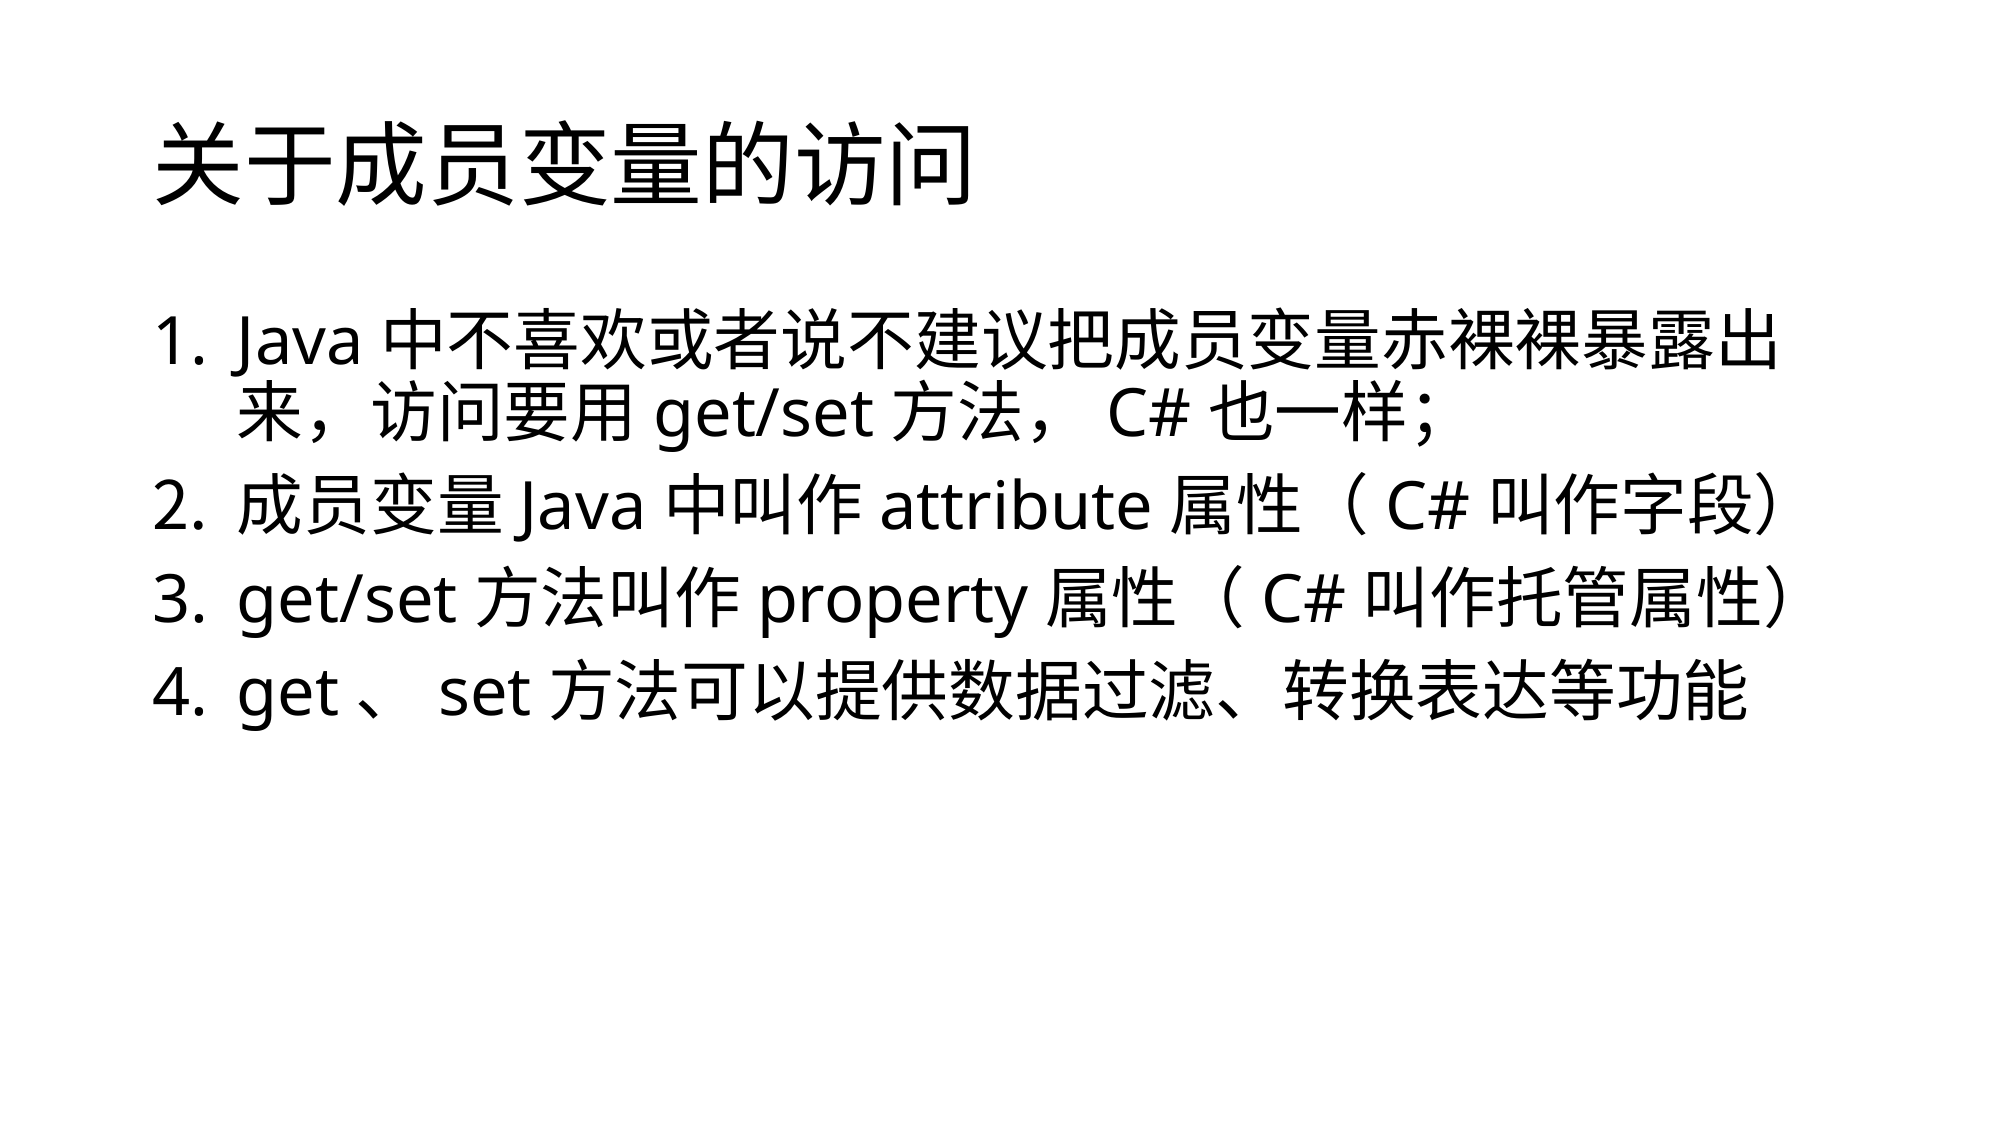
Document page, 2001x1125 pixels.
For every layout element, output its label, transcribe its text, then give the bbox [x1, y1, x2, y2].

title 关于成员变量的访问 [137, 59, 1863, 278]
list Java中不喜欢或者说不建议把成员变量赤裸裸暴露出来，访问要用get/set方法，C#也一样； 成员变量Java中叫作attribute属性（C#叫作字段） get/set方法叫作property属性（C#叫作托管属性） get、set方法可以提供数据过滤、转换表达等功能 [137, 299, 1863, 1014]
